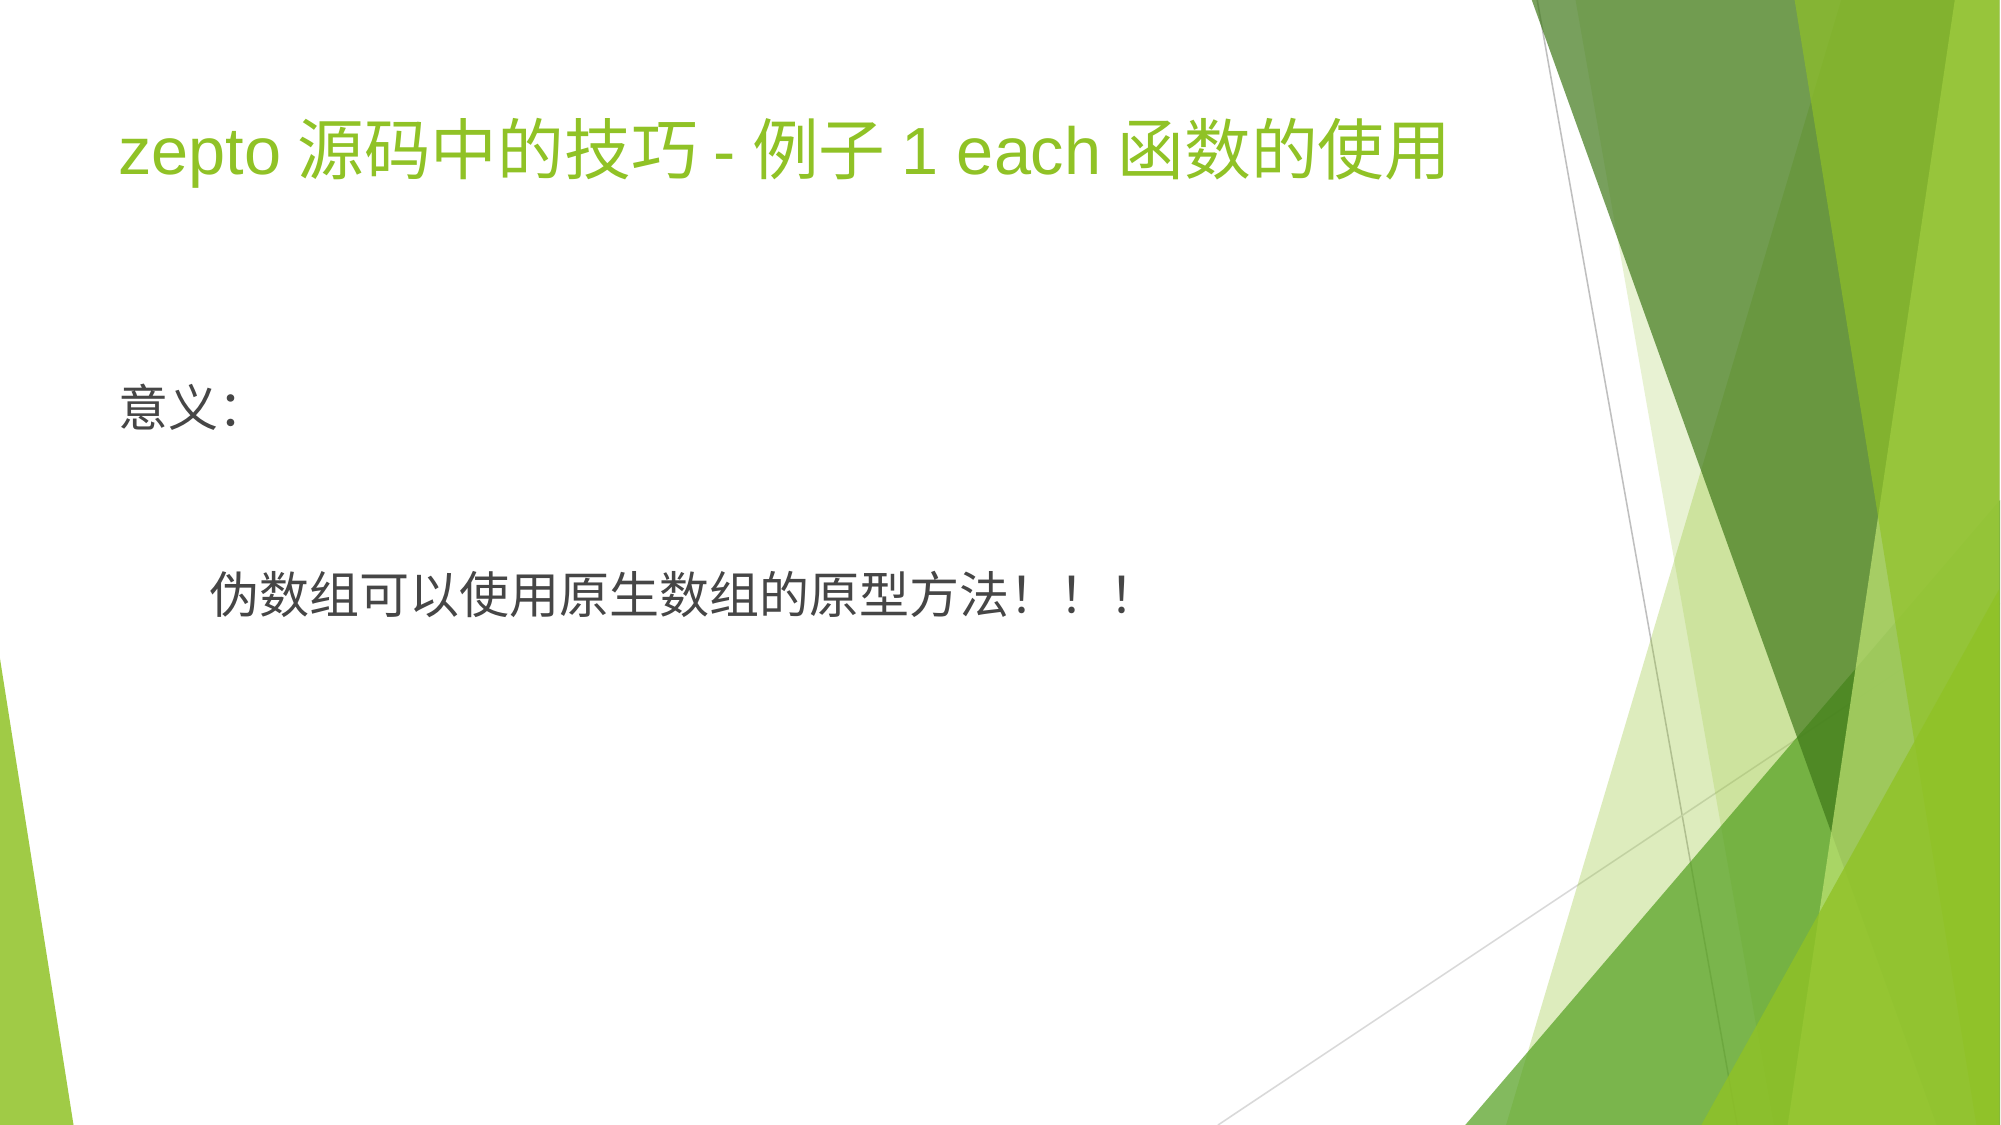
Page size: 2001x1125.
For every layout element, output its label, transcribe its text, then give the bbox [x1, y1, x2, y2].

list 意义： 伪数组可以使用原生数组的原型方法！！！ [110, 240, 1522, 992]
title zepto源码中的技巧-例子1 each函数的使用 [110, 99, 1522, 219]
